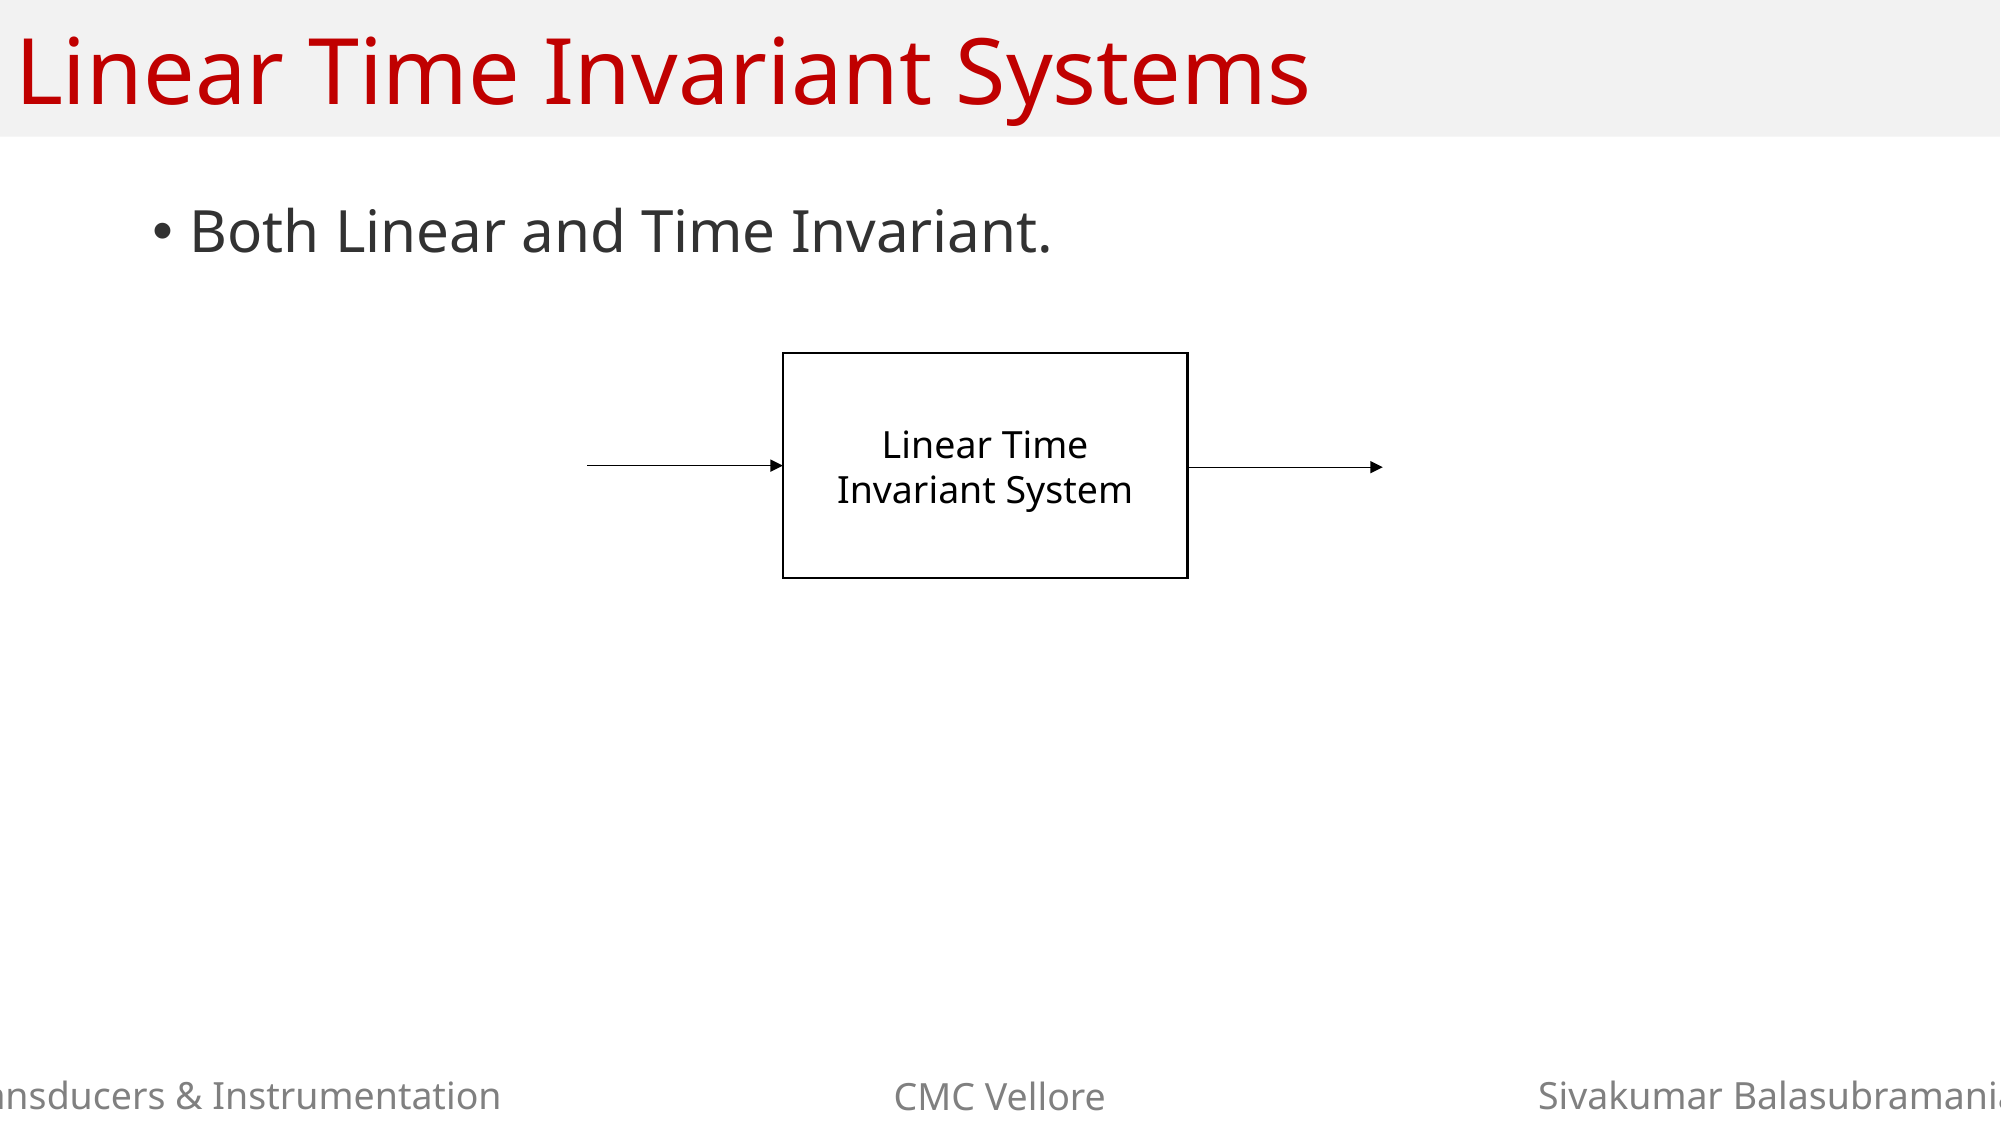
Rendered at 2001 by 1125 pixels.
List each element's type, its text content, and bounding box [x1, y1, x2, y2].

list Both Linear and Time Invariant. [137, 194, 1863, 280]
title Linear Time Invariant Systems [0, 0, 2000, 137]
text_box Linear Time Invariant System [782, 352, 1189, 579]
